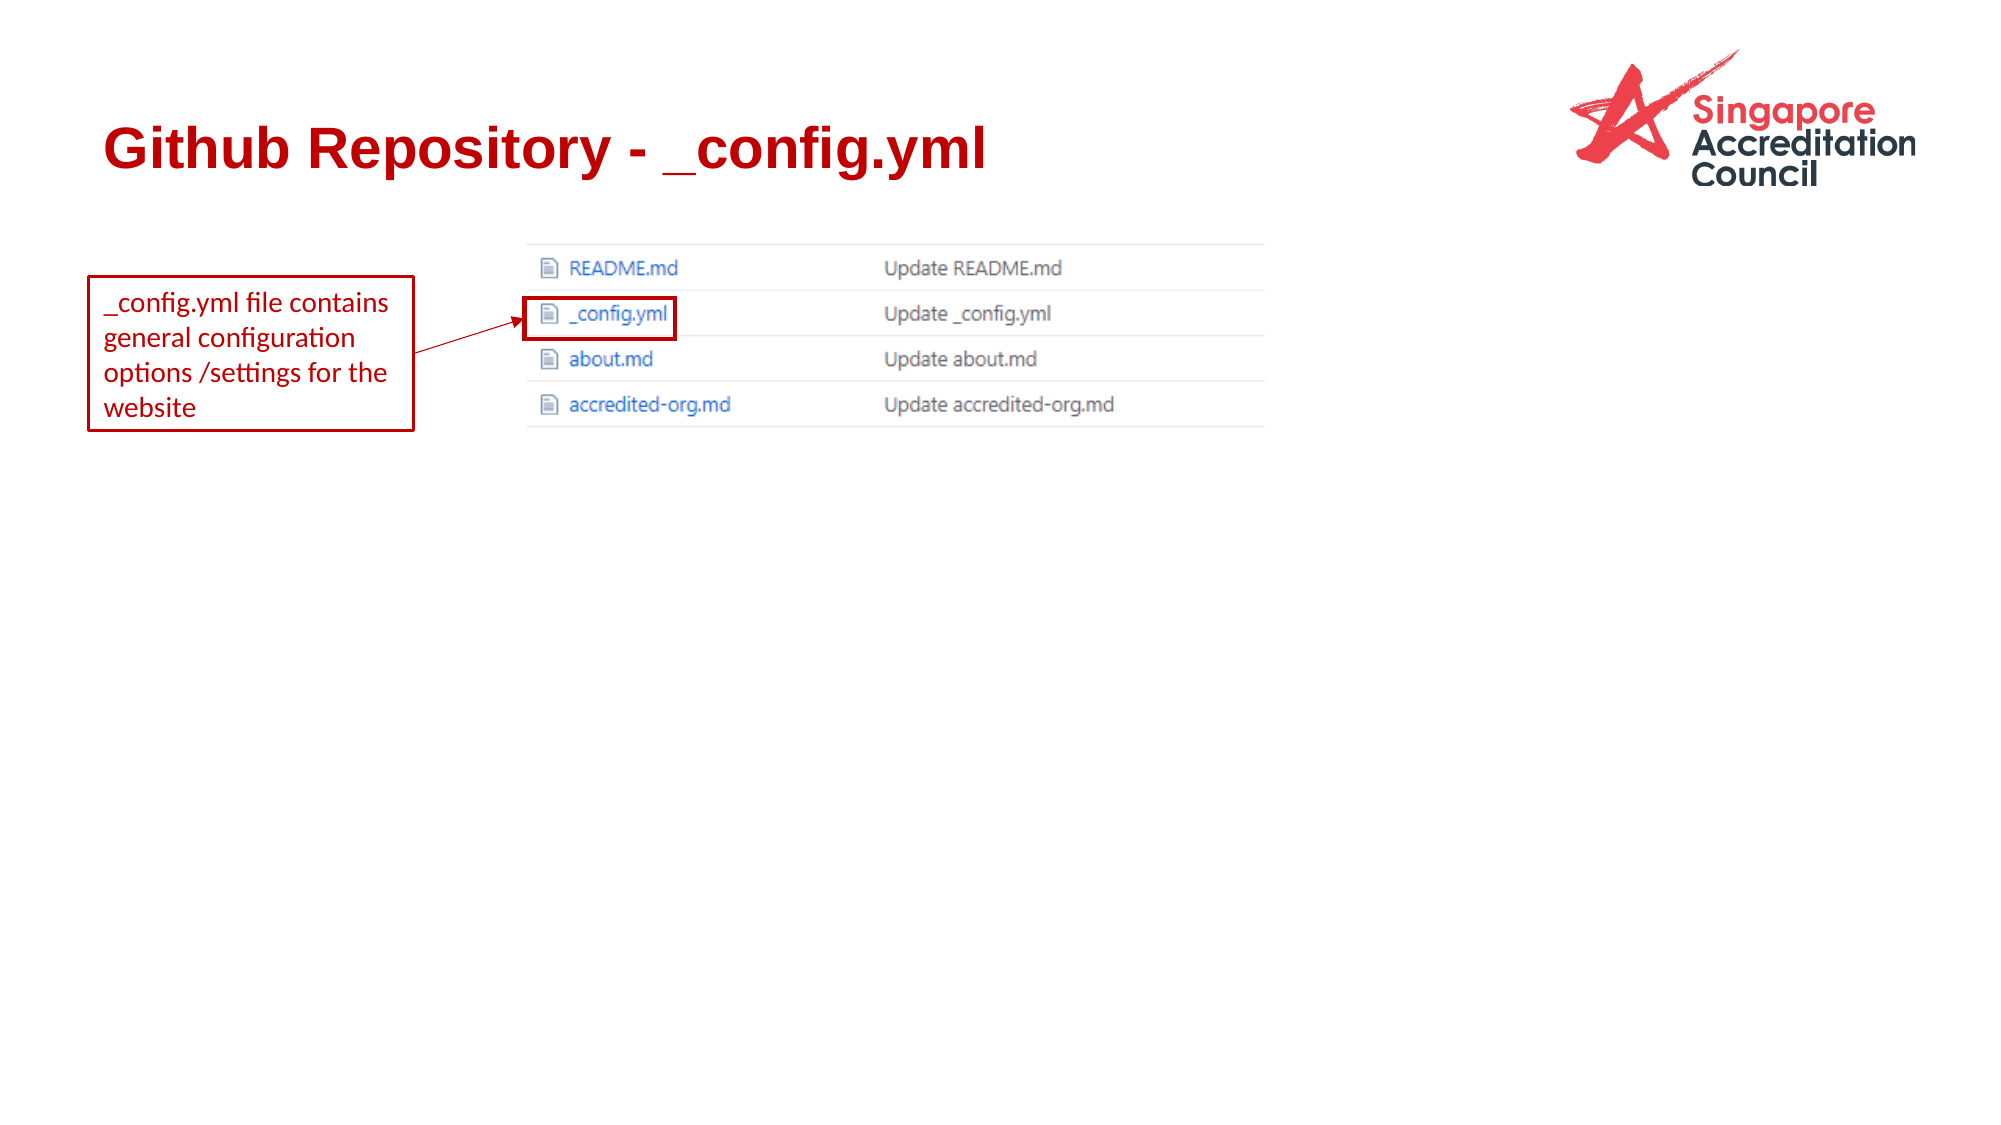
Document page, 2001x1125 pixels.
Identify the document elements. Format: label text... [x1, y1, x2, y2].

title Github Repository - _config.yml [88, 58, 1559, 241]
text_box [413, 318, 525, 355]
picture [524, 241, 1265, 437]
text_box _config.yml file contains general configuration options /settings for the website [88, 276, 414, 431]
